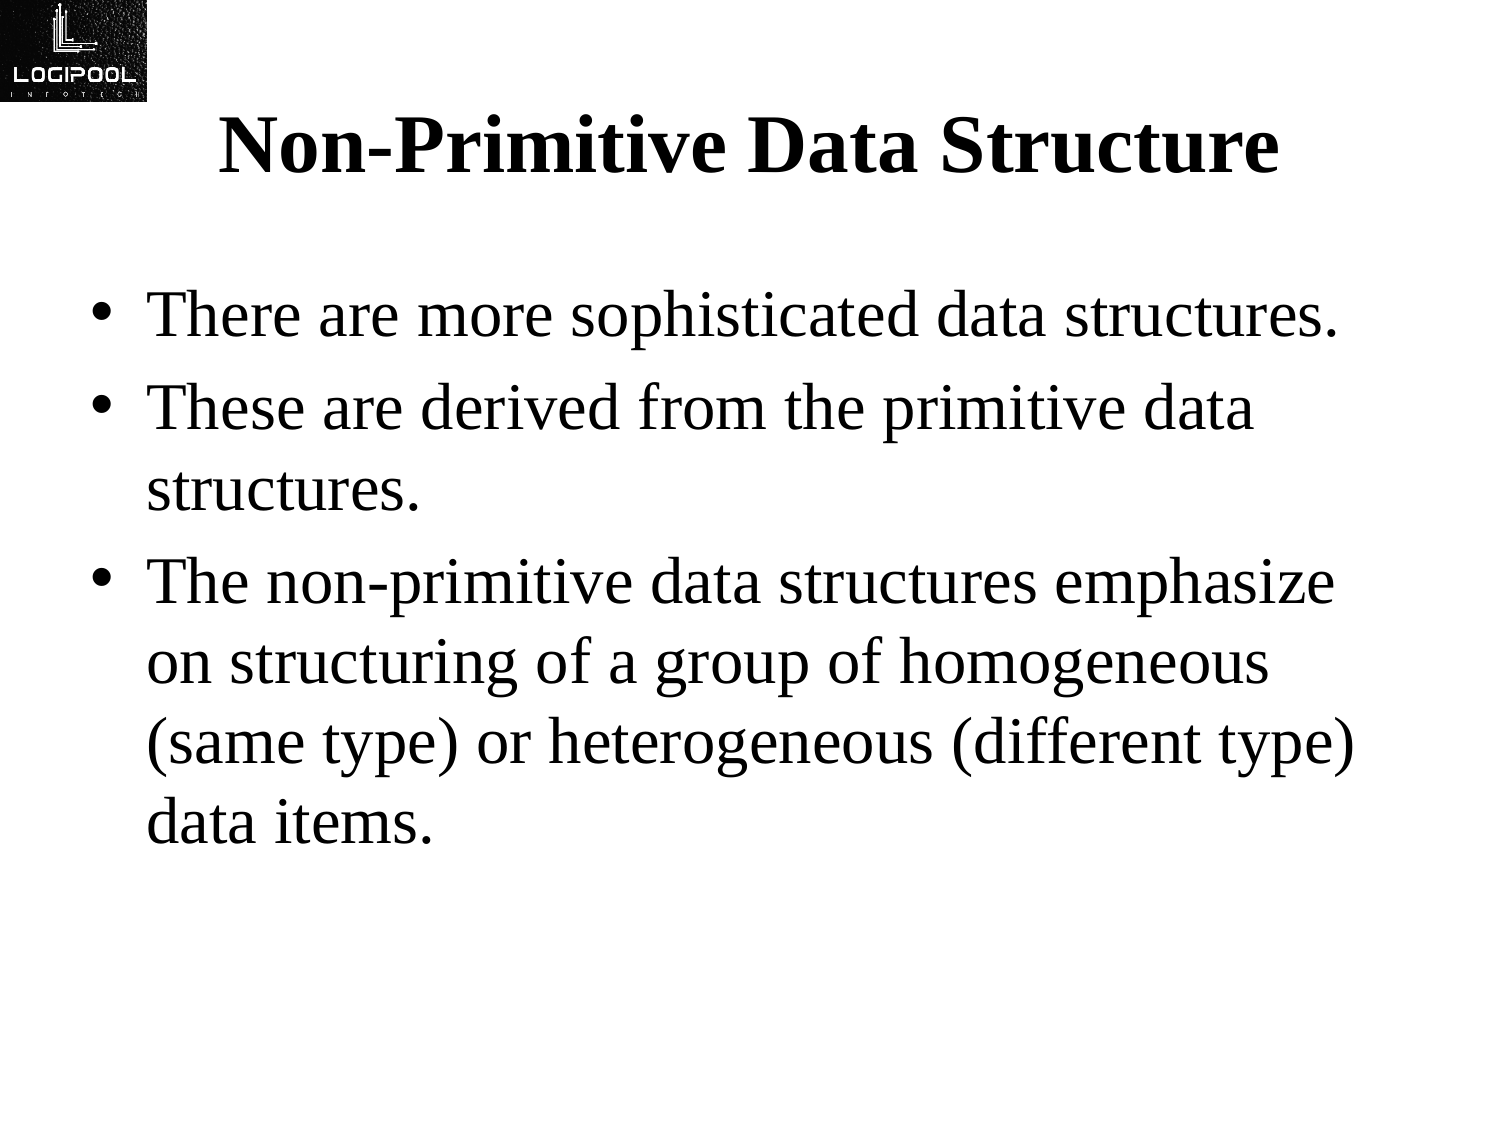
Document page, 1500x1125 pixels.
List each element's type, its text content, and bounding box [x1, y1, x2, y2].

list There are more sophisticated data structures. These are derived from the primitive data structures. The non-primitive data structures emphasize on structuring of a group of homogeneous (same type) or heterogeneous (different type) data items. [75, 262, 1425, 1005]
title Non-Primitive Data Structure [75, 45, 1425, 233]
picture [0, 0, 148, 102]
